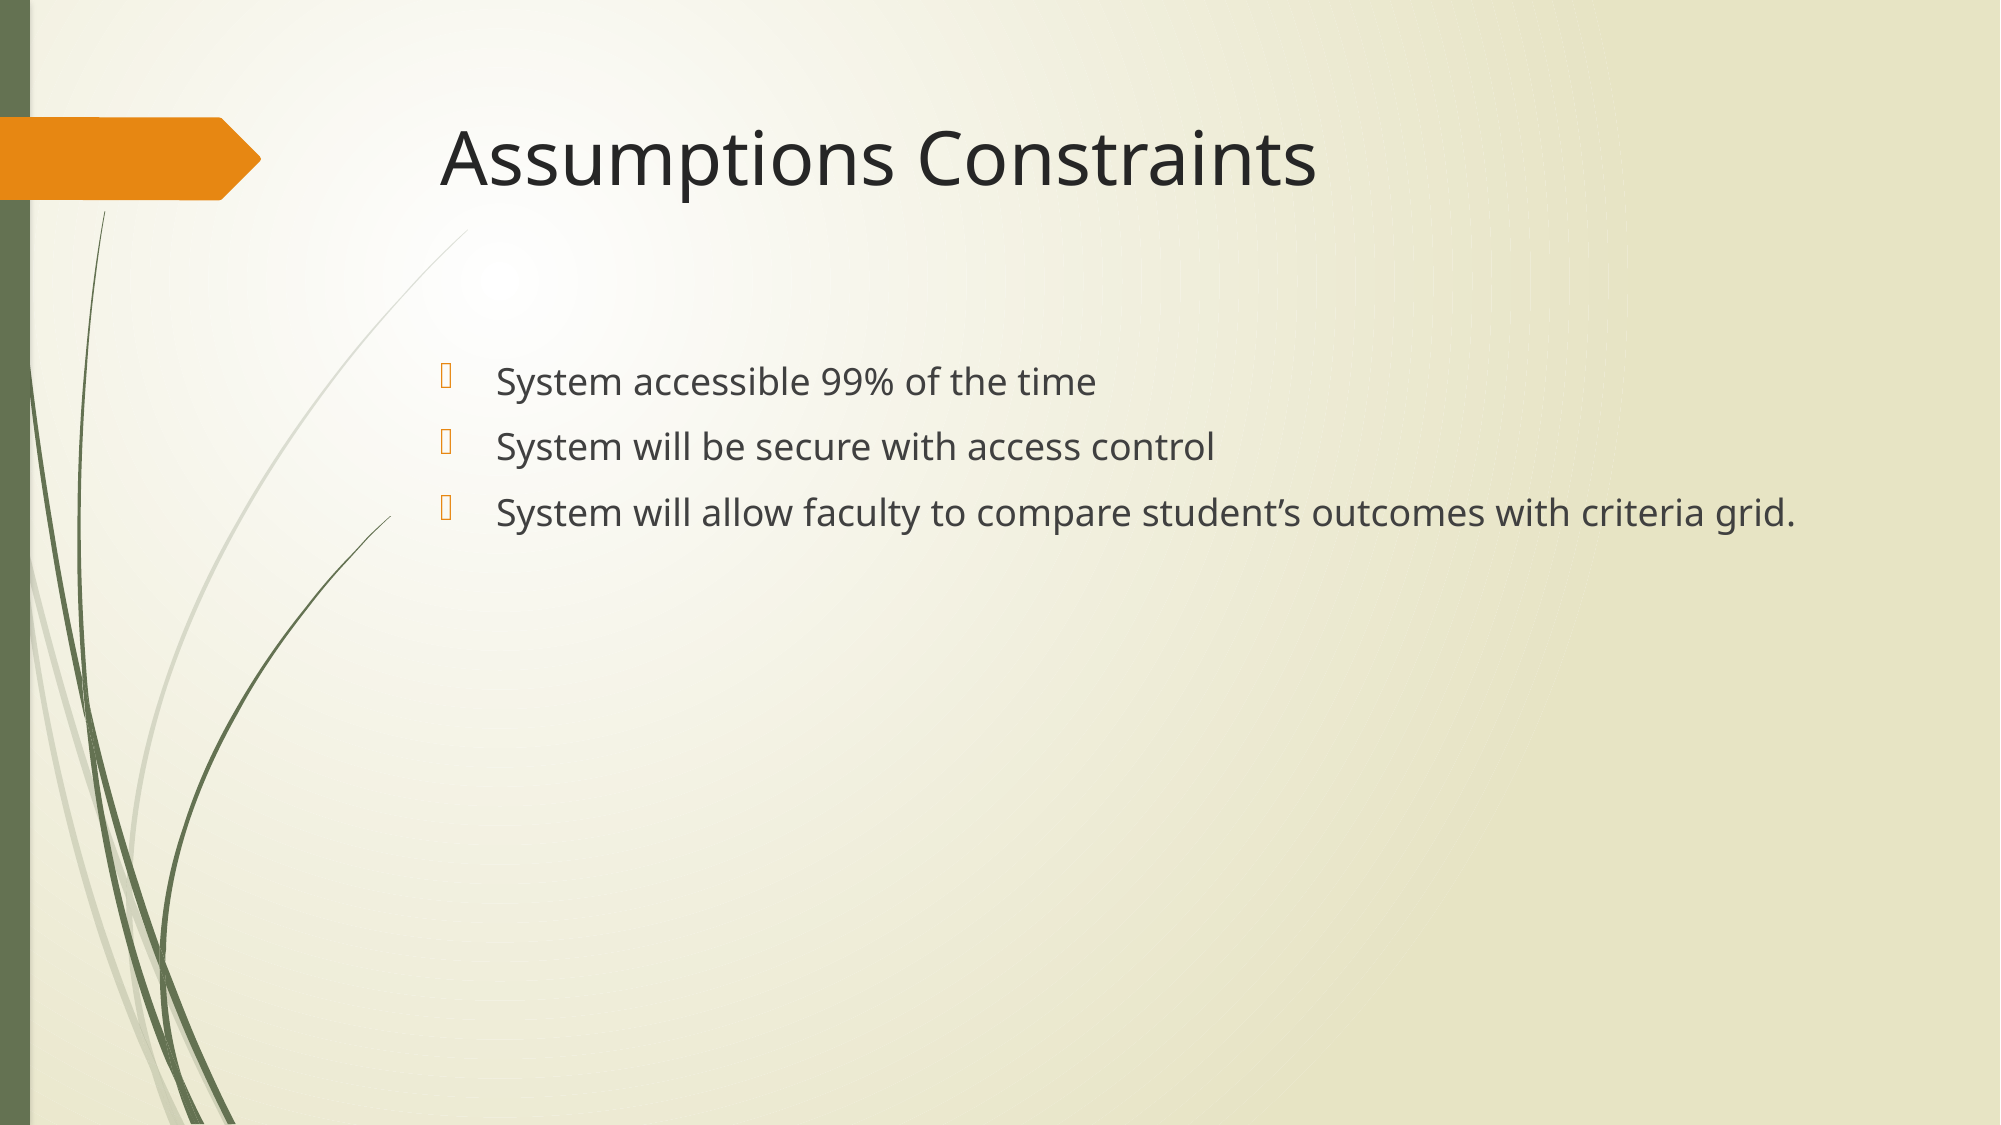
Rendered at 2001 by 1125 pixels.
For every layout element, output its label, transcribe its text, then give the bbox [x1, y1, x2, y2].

list System accessible 99% of the time System will be secure with access control System will allow faculty to compare student’s outcomes with criteria grid. [424, 350, 1888, 970]
title Assumptions Constraints [425, 102, 1888, 313]
